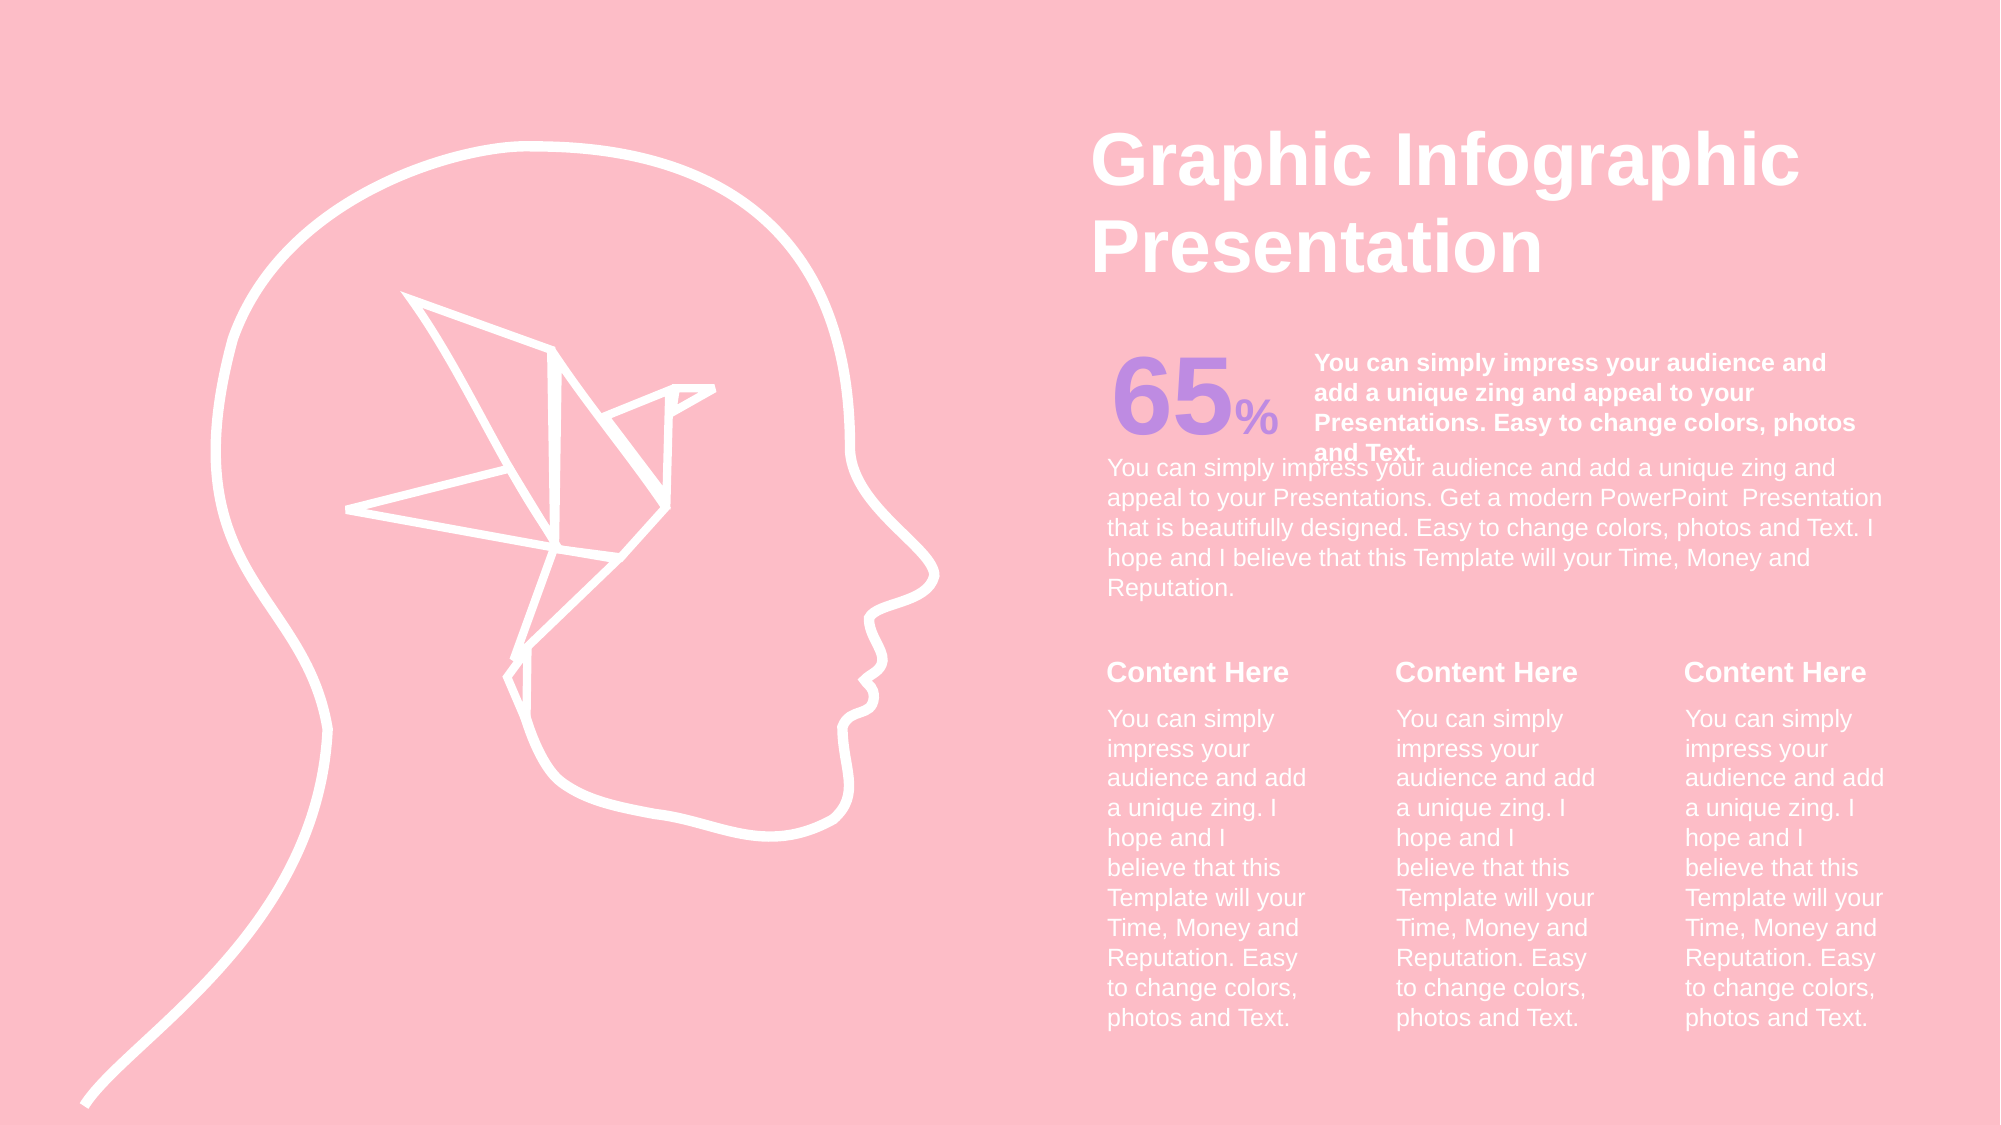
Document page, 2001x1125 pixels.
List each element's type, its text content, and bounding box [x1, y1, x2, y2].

text_box 65% [1087, 315, 1303, 464]
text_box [1669, 645, 1902, 1044]
text_box You can simply impress your audience and add a unique zing and appeal to your Presentations. Get a modern PowerPoint Presentation that is beautifully designed. Easy to change colors, photos and Text. I hope and I believe that this Template will your Time, Money and Reputation. [1092, 444, 1902, 609]
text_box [359, 252, 726, 666]
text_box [1091, 645, 1324, 1044]
text_box Graphic Infographic Presentation [1075, 104, 1820, 311]
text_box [1380, 645, 1613, 1044]
text_box [83, 145, 935, 1107]
text_box You can simply impress your audience and add a unique zing and appeal to your Presentations. Easy to change colors, photos and Text. [1299, 339, 1894, 444]
